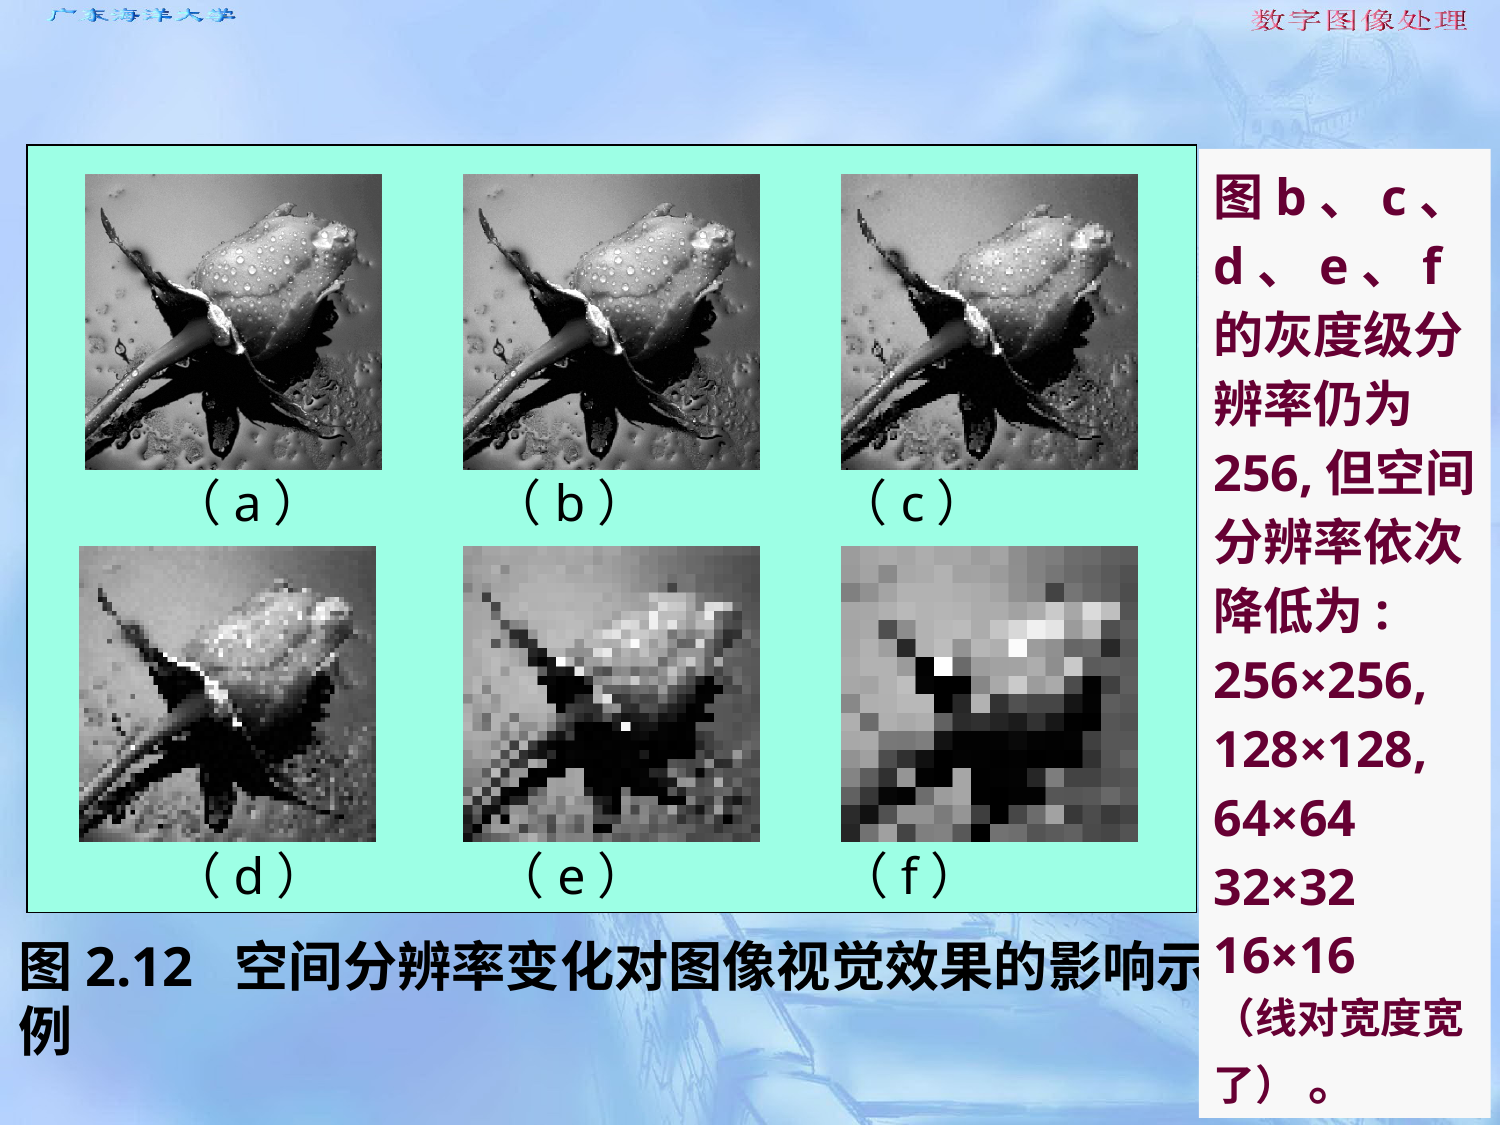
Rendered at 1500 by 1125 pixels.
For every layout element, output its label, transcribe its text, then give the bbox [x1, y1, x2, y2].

text_box 图b、c、d、e、f 的灰度级分辨率仍为256,但空间分辨率依次降低为: 256×256, 128×128, 64×64 32×32 16×16 （线对宽度宽了） 。 [1198, 148, 1491, 1118]
picture [0, 0, 1500, 1125]
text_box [3, 144, 1244, 1005]
